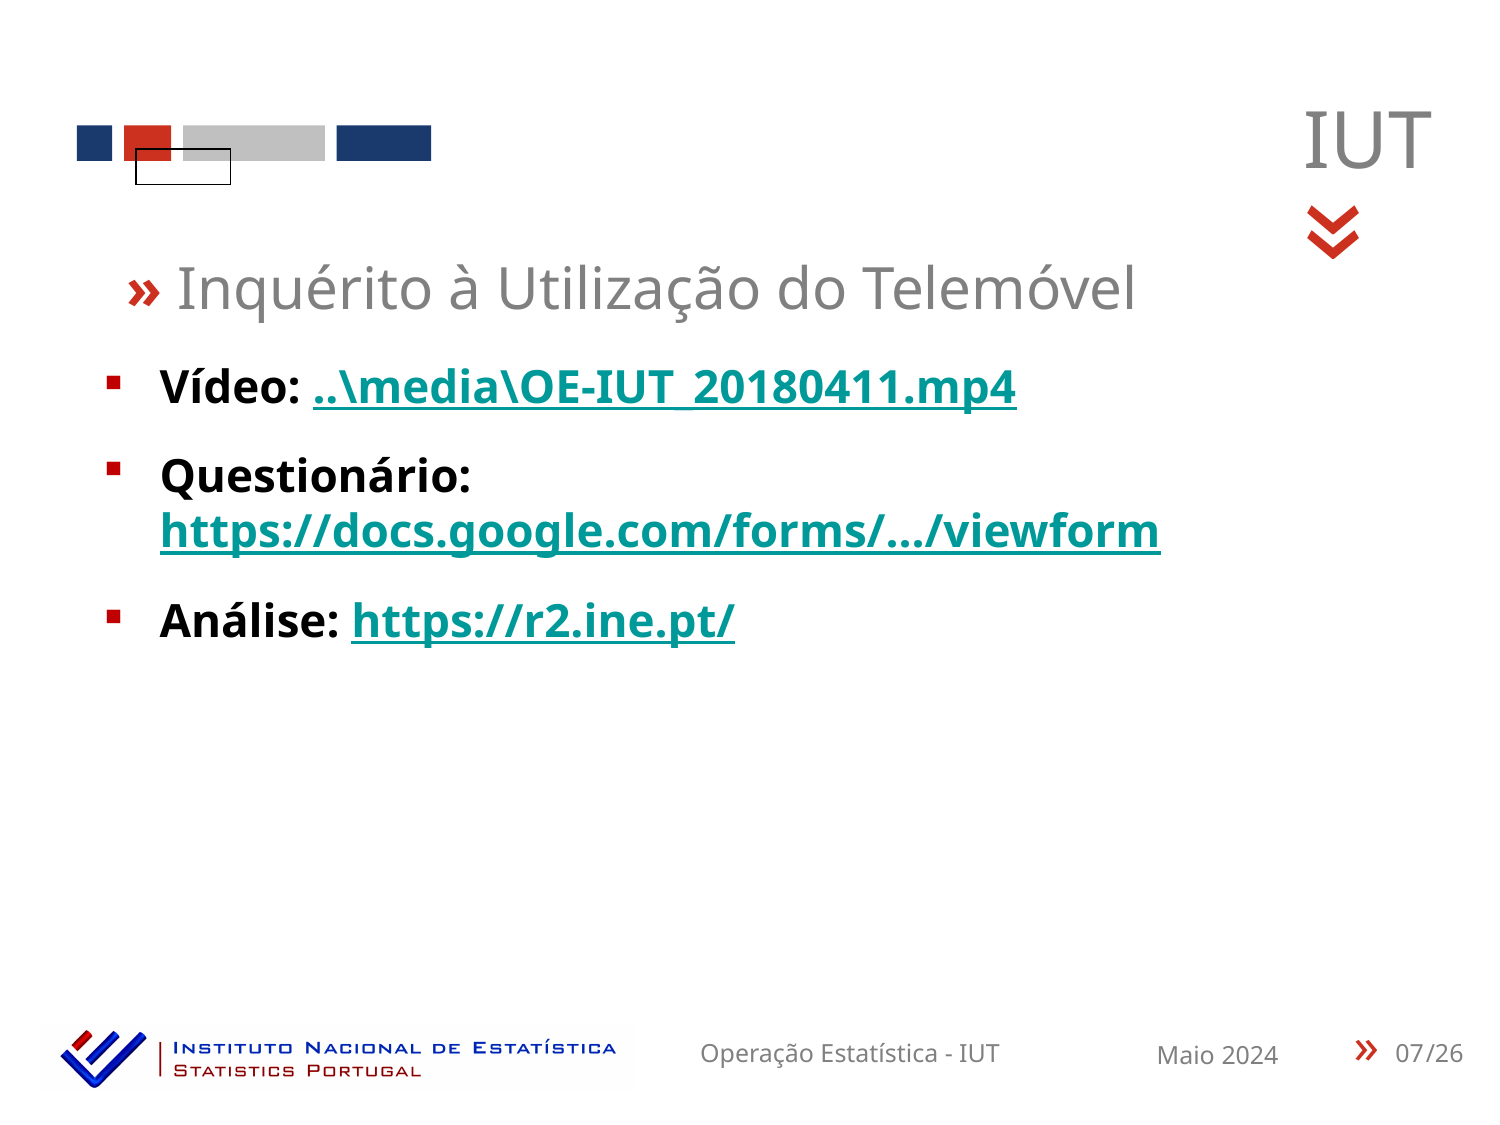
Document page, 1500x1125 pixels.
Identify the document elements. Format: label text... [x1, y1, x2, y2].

text_box Vídeo: ..\media\OE-IUT_20180411.mp4 Questionário: https://docs.google.com/forms/.../viewform Análise: https://r2.ine.pt/ [88, 349, 1424, 662]
text_box « [1234, 207, 1400, 280]
text_box 07 [1380, 1029, 1447, 1075]
text_box » Inquérito à Utilização do Telemóvel [112, 243, 1377, 329]
text_box IUT [454, 66, 1447, 207]
picture [41, 1023, 638, 1093]
